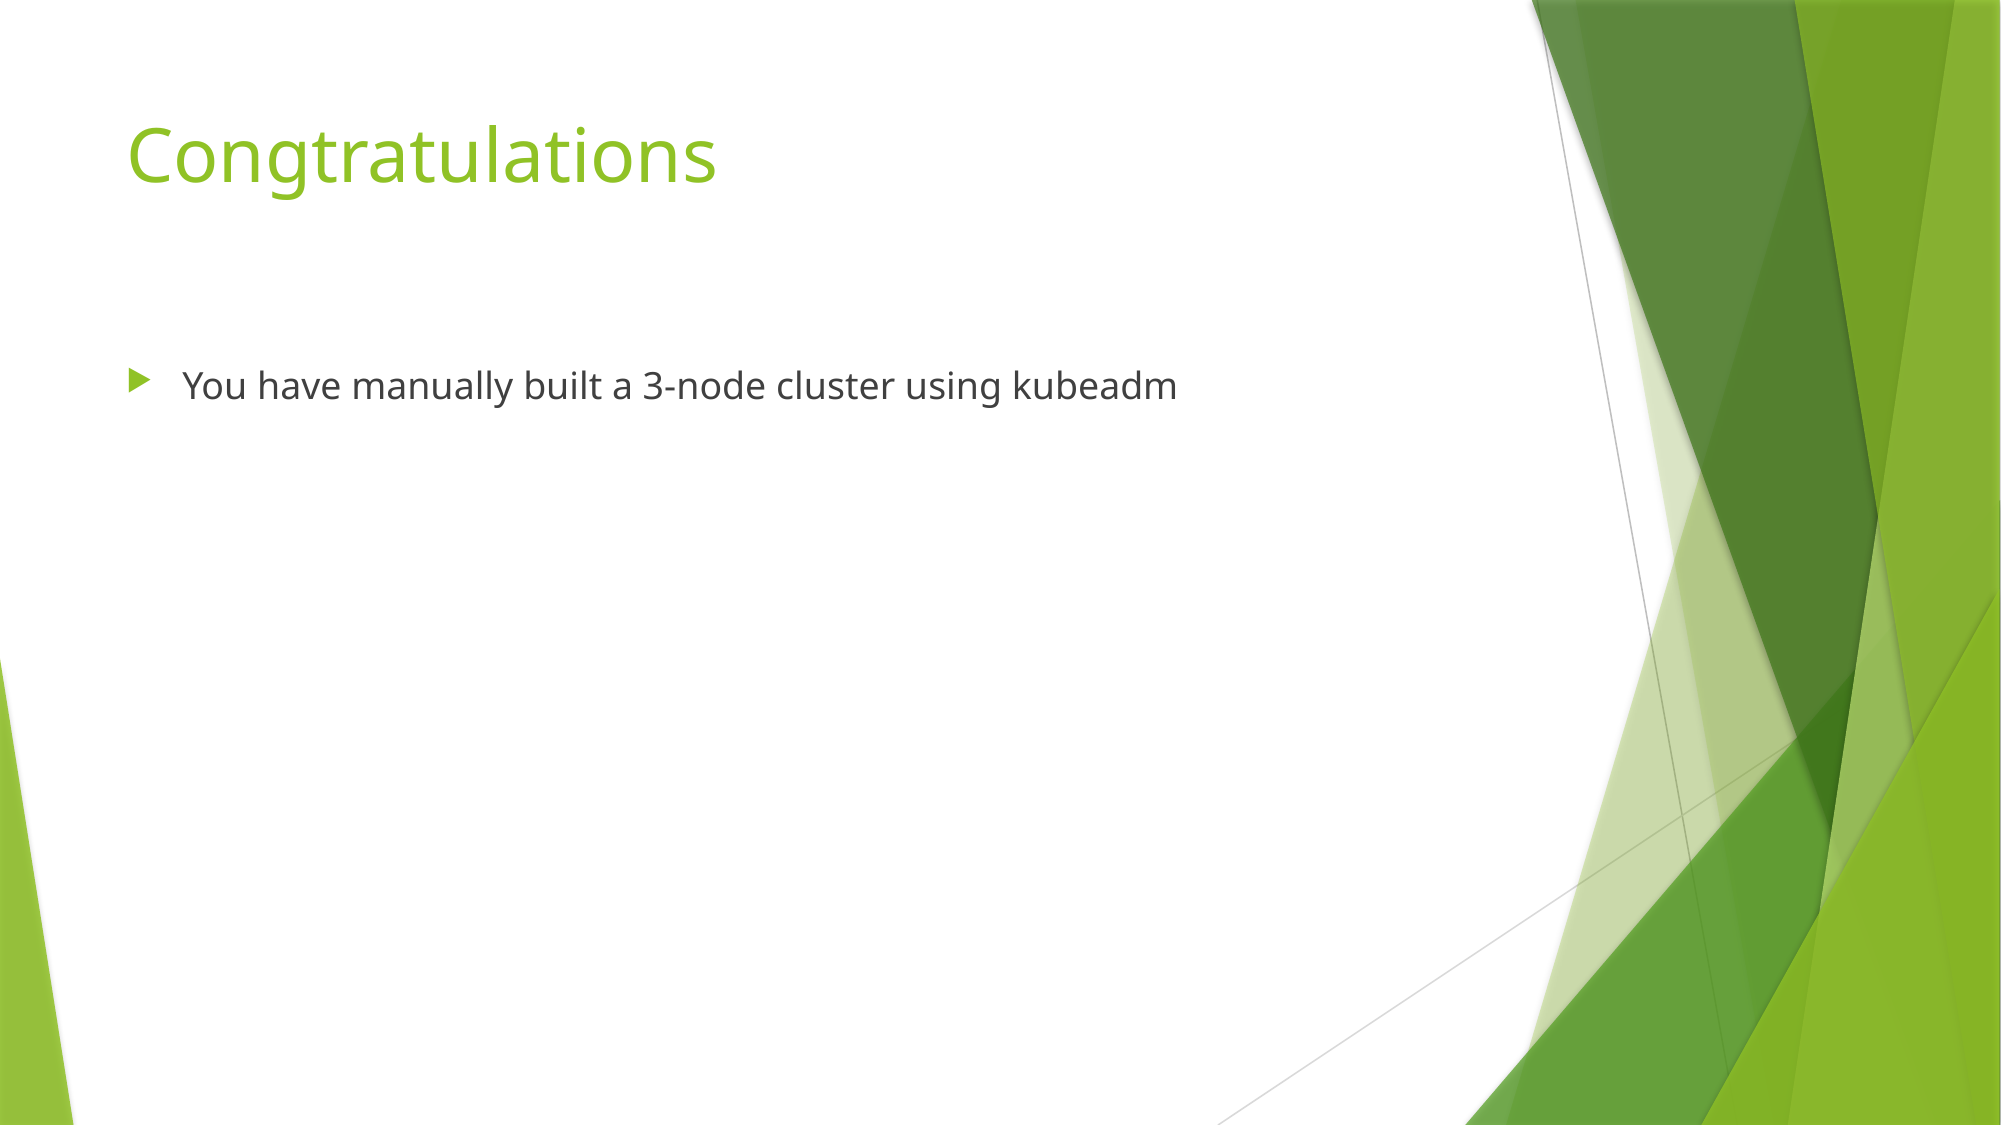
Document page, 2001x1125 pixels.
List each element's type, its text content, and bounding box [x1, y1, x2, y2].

title Congtratulations [111, 99, 1522, 317]
list You have manually built a 3-node cluster using kubeadm [111, 354, 1522, 992]
